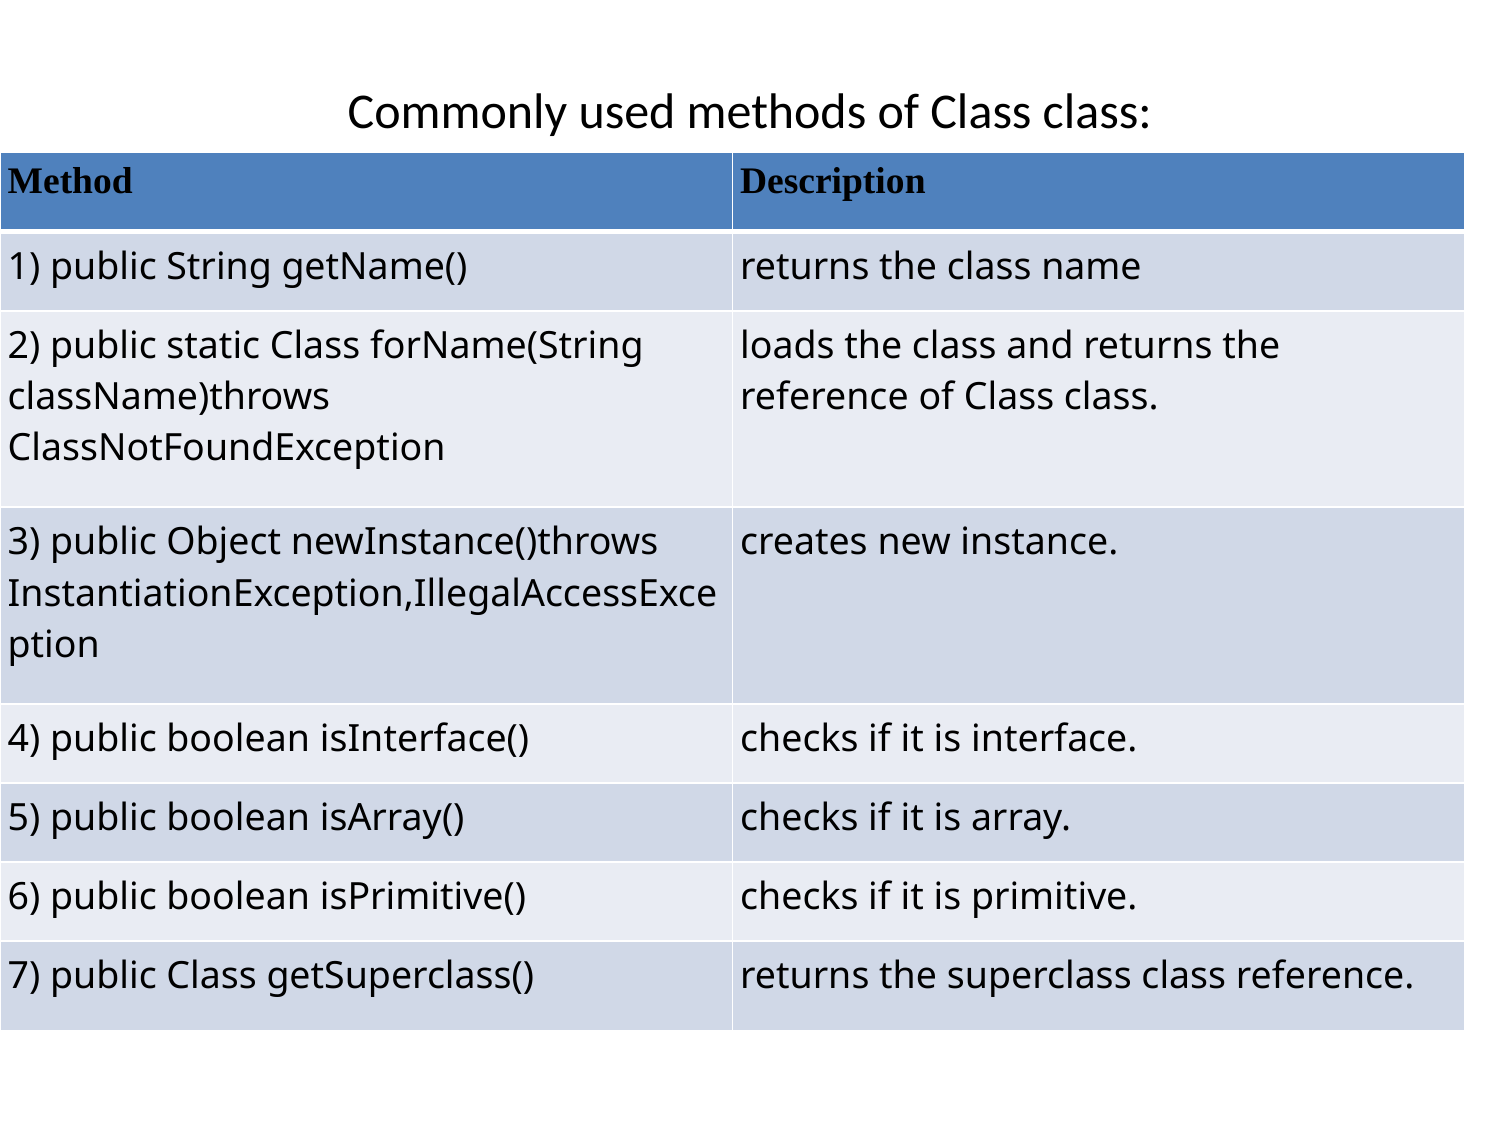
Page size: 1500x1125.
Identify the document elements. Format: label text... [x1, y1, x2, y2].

table_cell 6) public boolean isPrimitive() [1, 863, 732, 940]
table_cell 1) public String getName() [1, 234, 732, 310]
table_cell 4) public boolean isInterface() [1, 705, 732, 782]
table_cell 3) public Object newInstance()throws InstantiationException,IllegalAccessException [1, 508, 732, 703]
table_cell 7) public Class getSuperclass() [1, 942, 732, 1030]
table_cell returns the superclass class reference. [733, 942, 1464, 1030]
table_cell checks if it is interface. [733, 705, 1464, 782]
table_cell creates new instance. [733, 508, 1464, 703]
table_cell checks if it is array. [733, 784, 1464, 861]
table_cell loads the class and returns the reference of Class class. [733, 312, 1464, 506]
table_header Description [733, 153, 1464, 229]
table_cell checks if it is primitive. [733, 863, 1464, 940]
title Commonly used methods of Class class: [75, 45, 1425, 151]
table_cell 2) public static Class forName(String className)throws ClassNotFoundException [1, 312, 732, 506]
table_cell returns the class name [733, 234, 1464, 310]
table_cell 5) public boolean isArray() [1, 784, 732, 861]
table_header Method [1, 153, 732, 229]
